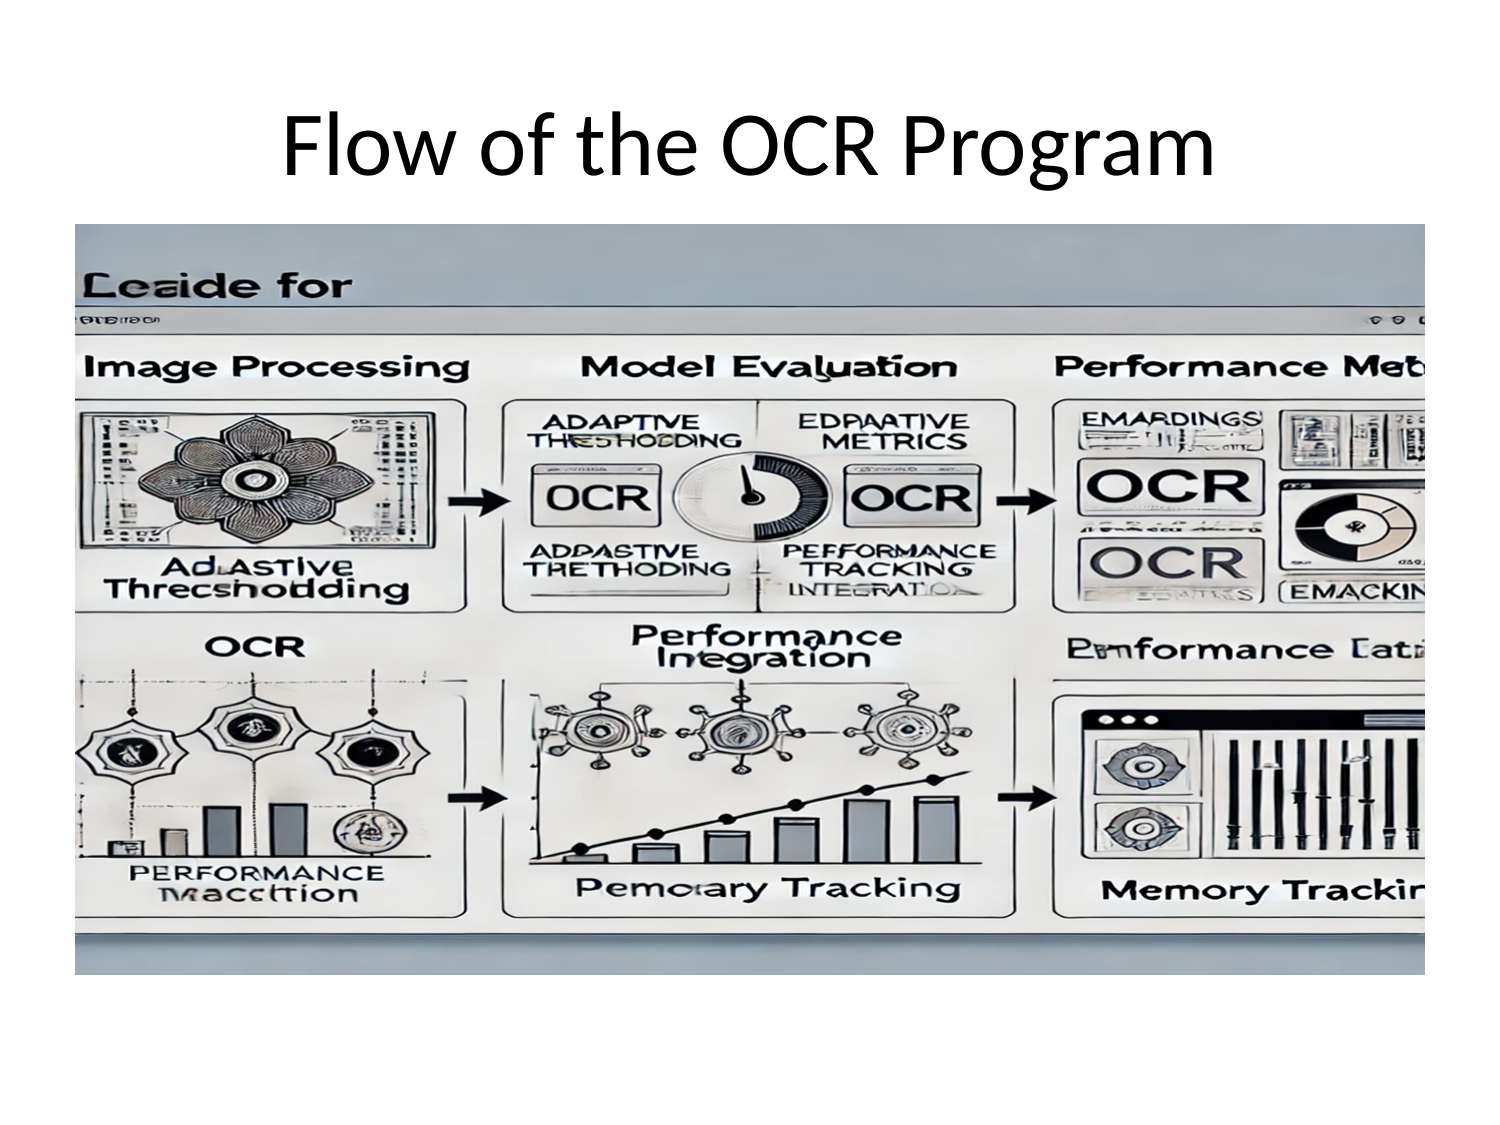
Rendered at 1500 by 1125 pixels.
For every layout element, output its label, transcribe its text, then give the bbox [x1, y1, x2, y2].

picture [74, 224, 1426, 976]
title Flow of the OCR Program [75, 45, 1425, 224]
